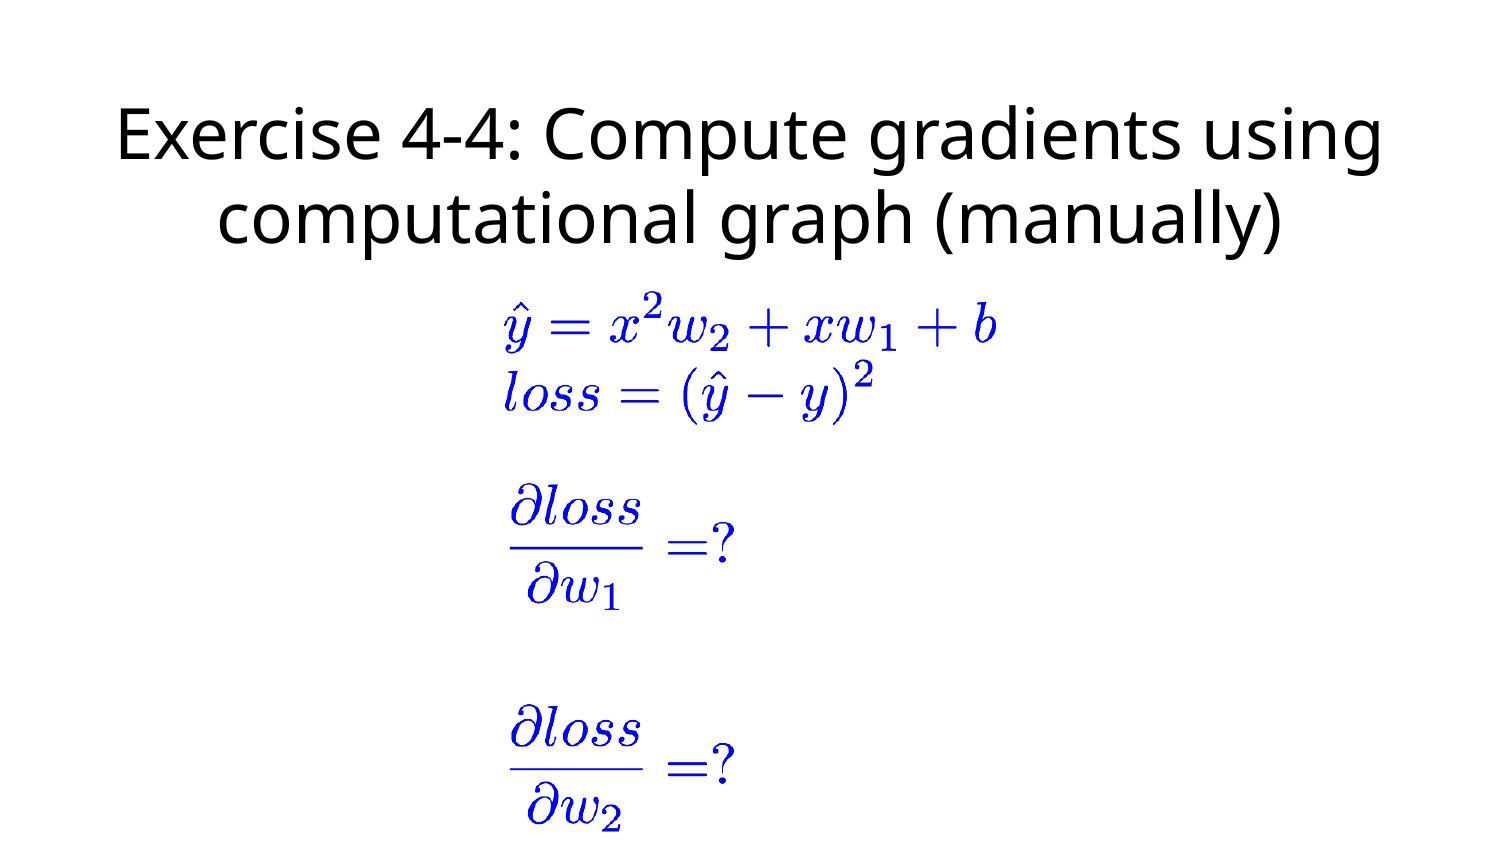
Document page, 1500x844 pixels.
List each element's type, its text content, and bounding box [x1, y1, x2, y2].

title Exercise 4-4: Compute gradients using computational graph (manually) [70, 94, 1430, 253]
picture [504, 289, 996, 832]
